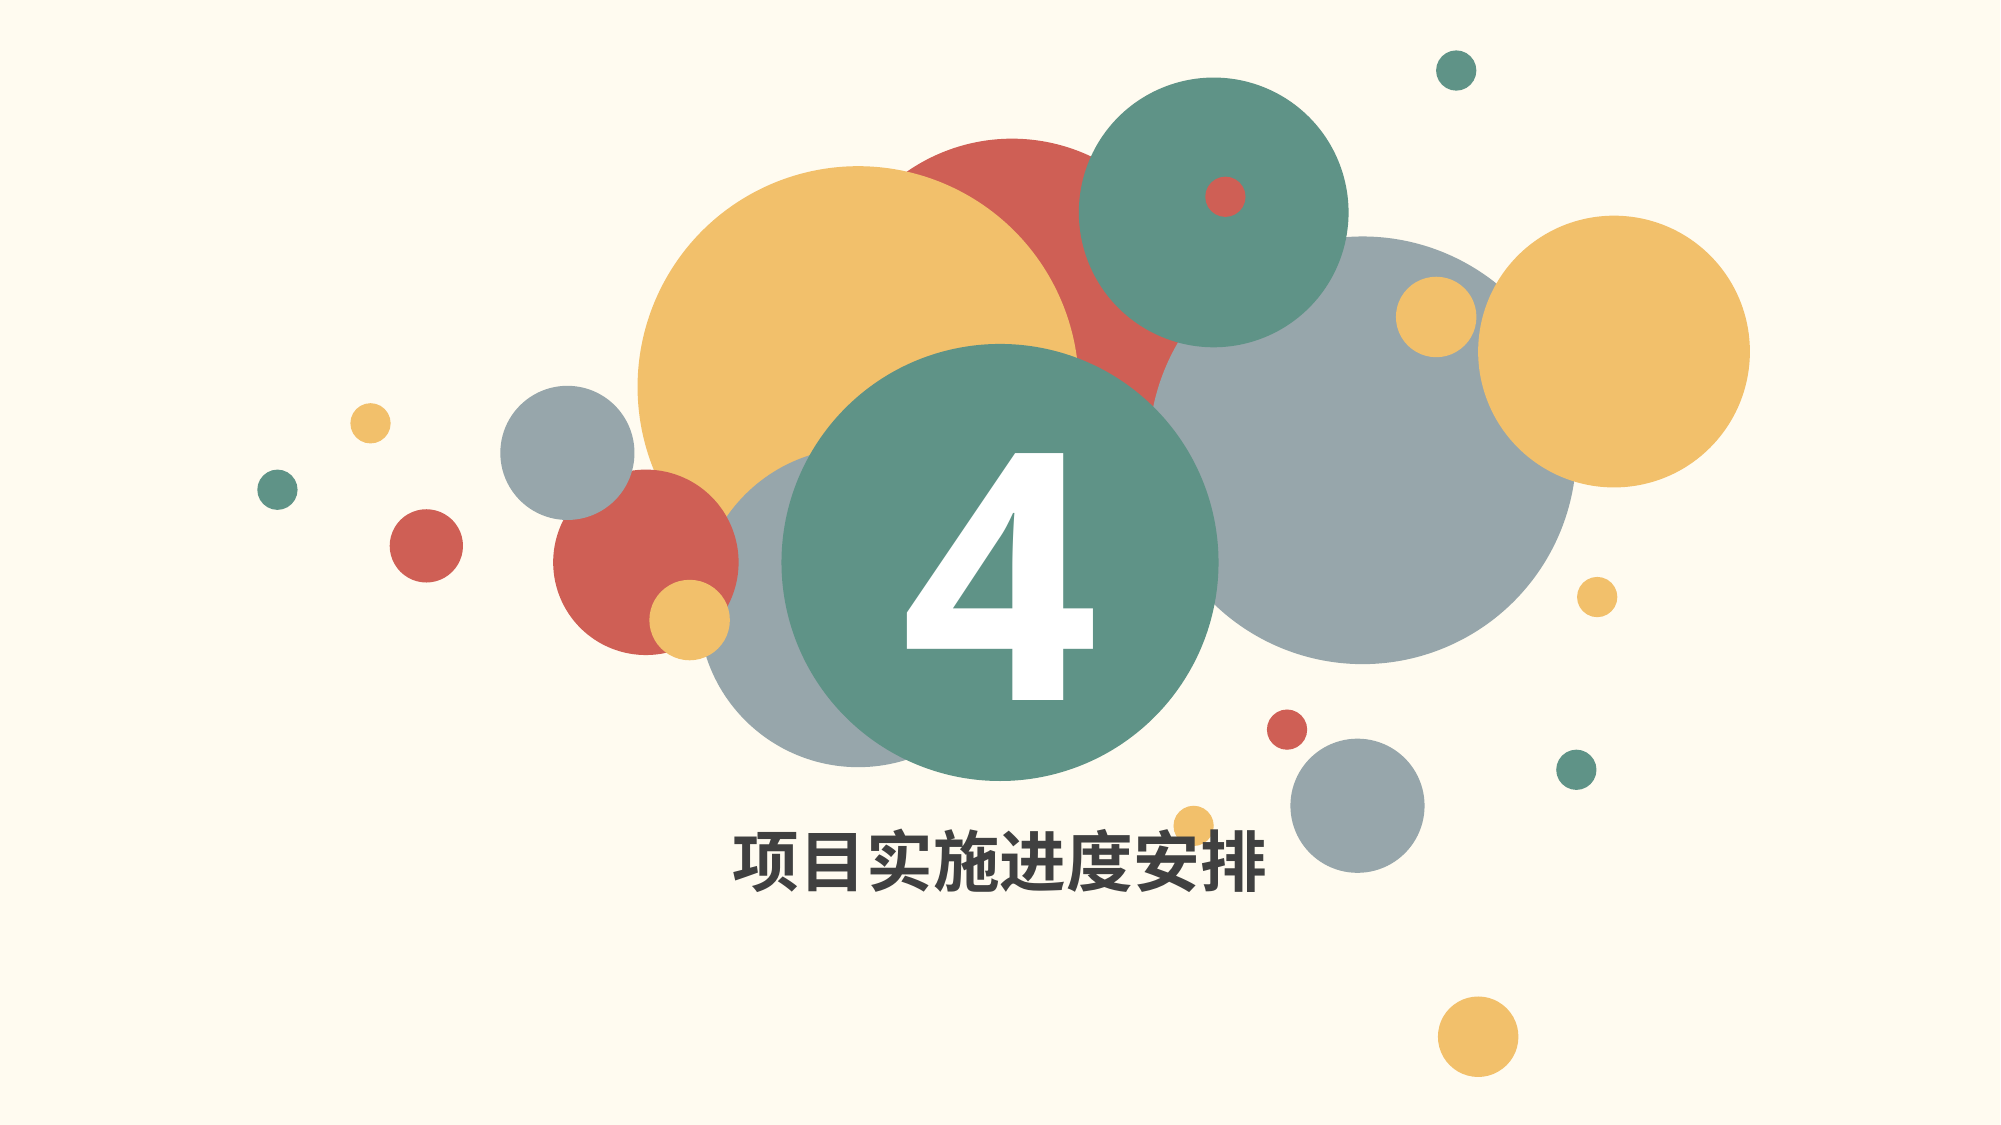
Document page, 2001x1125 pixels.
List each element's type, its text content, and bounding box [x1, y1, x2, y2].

text_box [1153, 235, 1575, 666]
text_box [1436, 995, 1520, 1079]
text_box [1555, 748, 1598, 791]
text_box [256, 468, 299, 511]
text_box [1576, 575, 1619, 619]
text_box 项目实施进度安排 [548, 812, 1452, 908]
text_box [1289, 737, 1426, 812]
text_box [1477, 214, 1751, 489]
text_box [648, 578, 731, 662]
text_box 4 [780, 342, 1220, 783]
text_box [705, 454, 906, 769]
text_box [499, 384, 636, 522]
text_box [636, 165, 1078, 513]
text_box [907, 137, 1175, 403]
text_box [1265, 708, 1309, 751]
text_box [1177, 804, 1210, 812]
text_box [388, 508, 465, 584]
text_box [1435, 49, 1478, 92]
text_box [349, 402, 392, 445]
text_box [1204, 175, 1247, 218]
text_box [1077, 76, 1350, 349]
text_box [552, 468, 740, 657]
text_box [1394, 275, 1478, 359]
